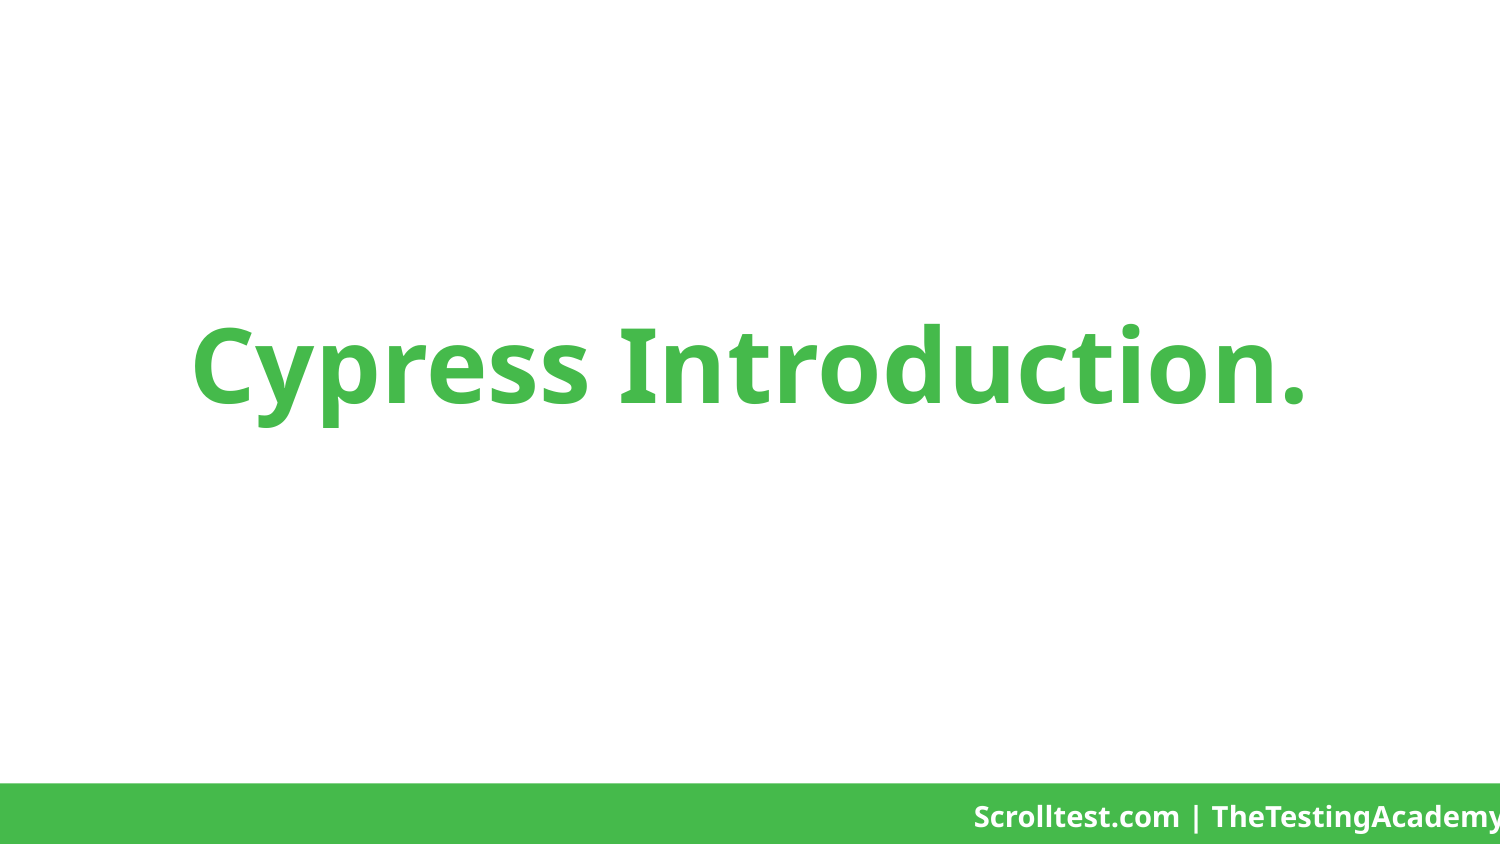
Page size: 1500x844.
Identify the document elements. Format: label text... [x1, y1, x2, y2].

title Cypress Introduction. [51, 292, 1449, 431]
